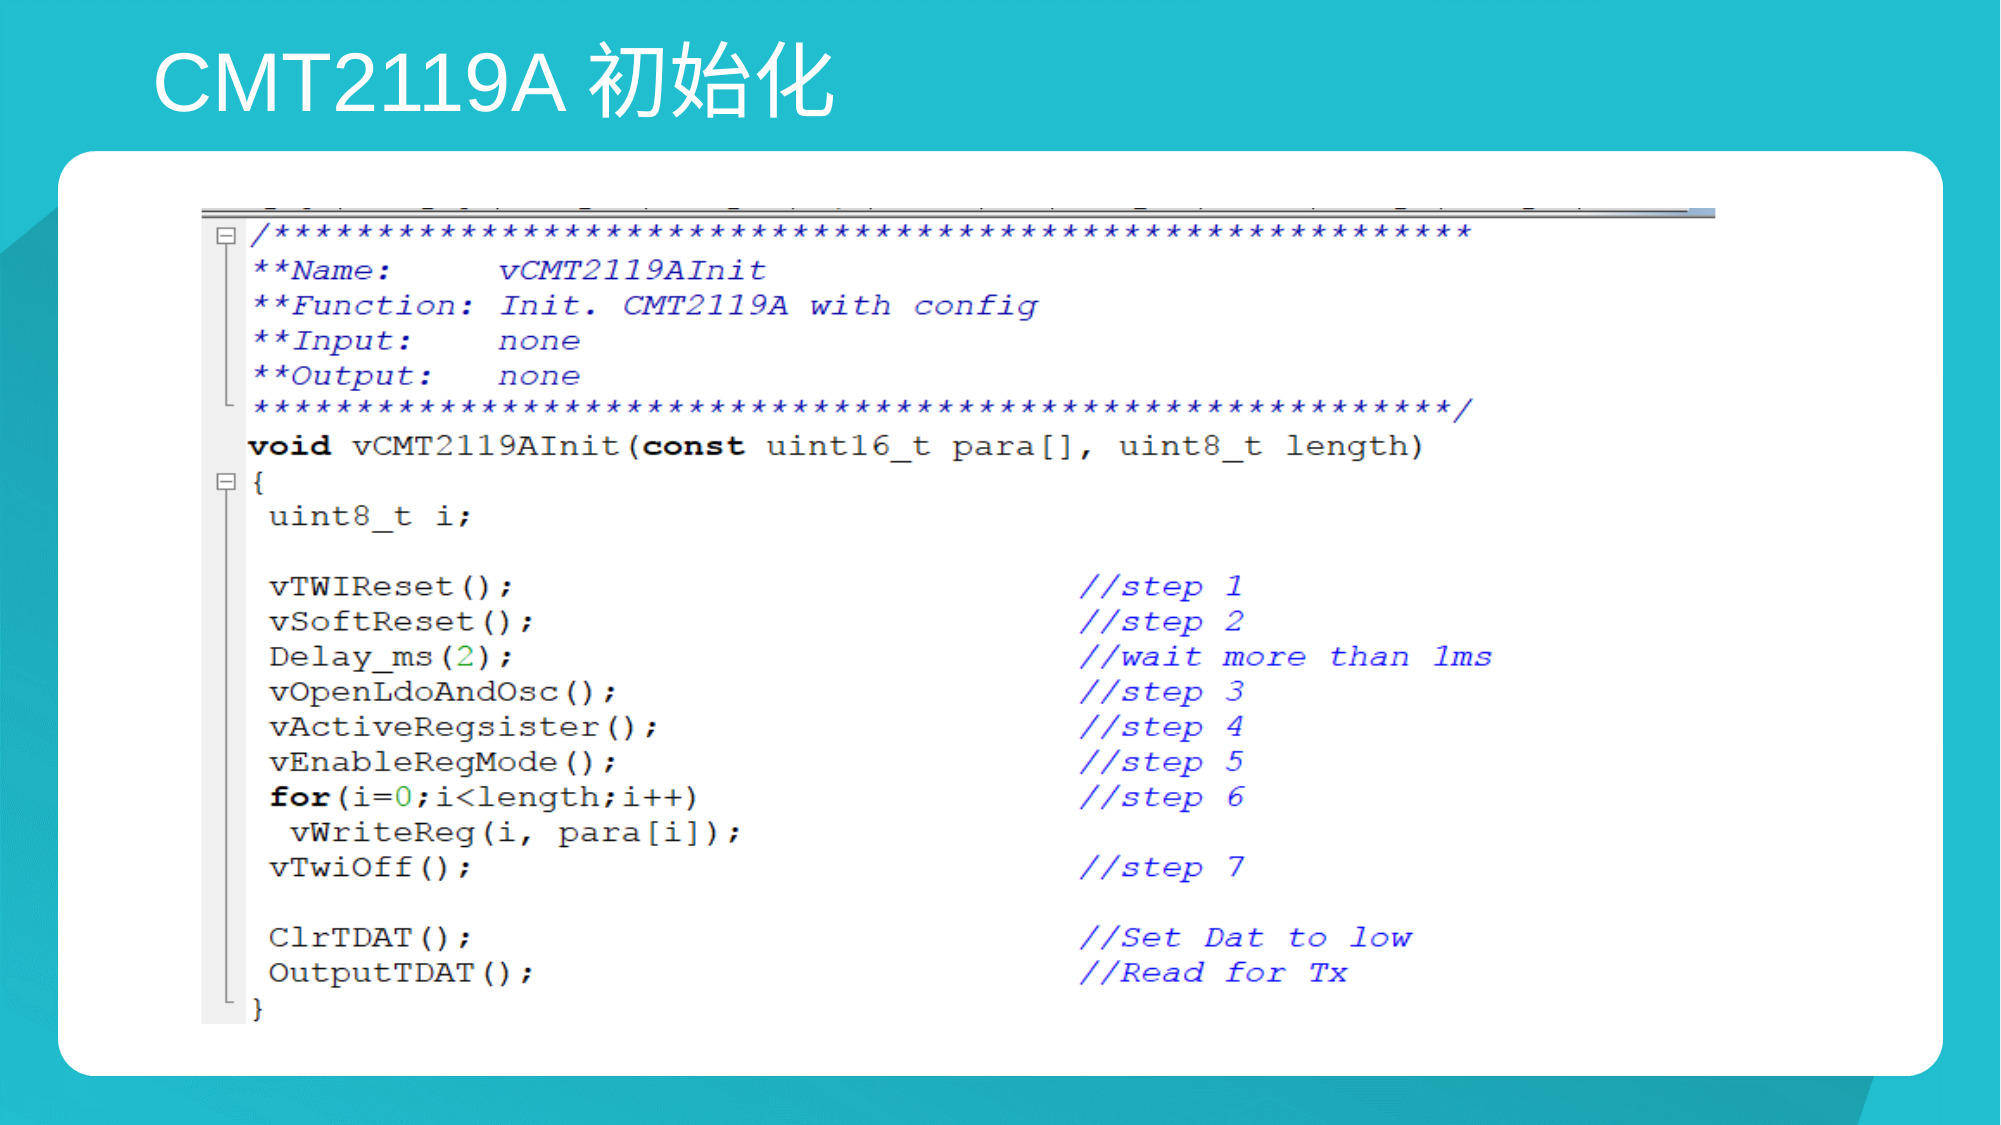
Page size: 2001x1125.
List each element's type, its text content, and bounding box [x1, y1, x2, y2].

picture [0, 0, 2001, 1125]
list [201, 208, 1716, 1024]
title CMT2119A初始化 [137, 26, 1863, 143]
